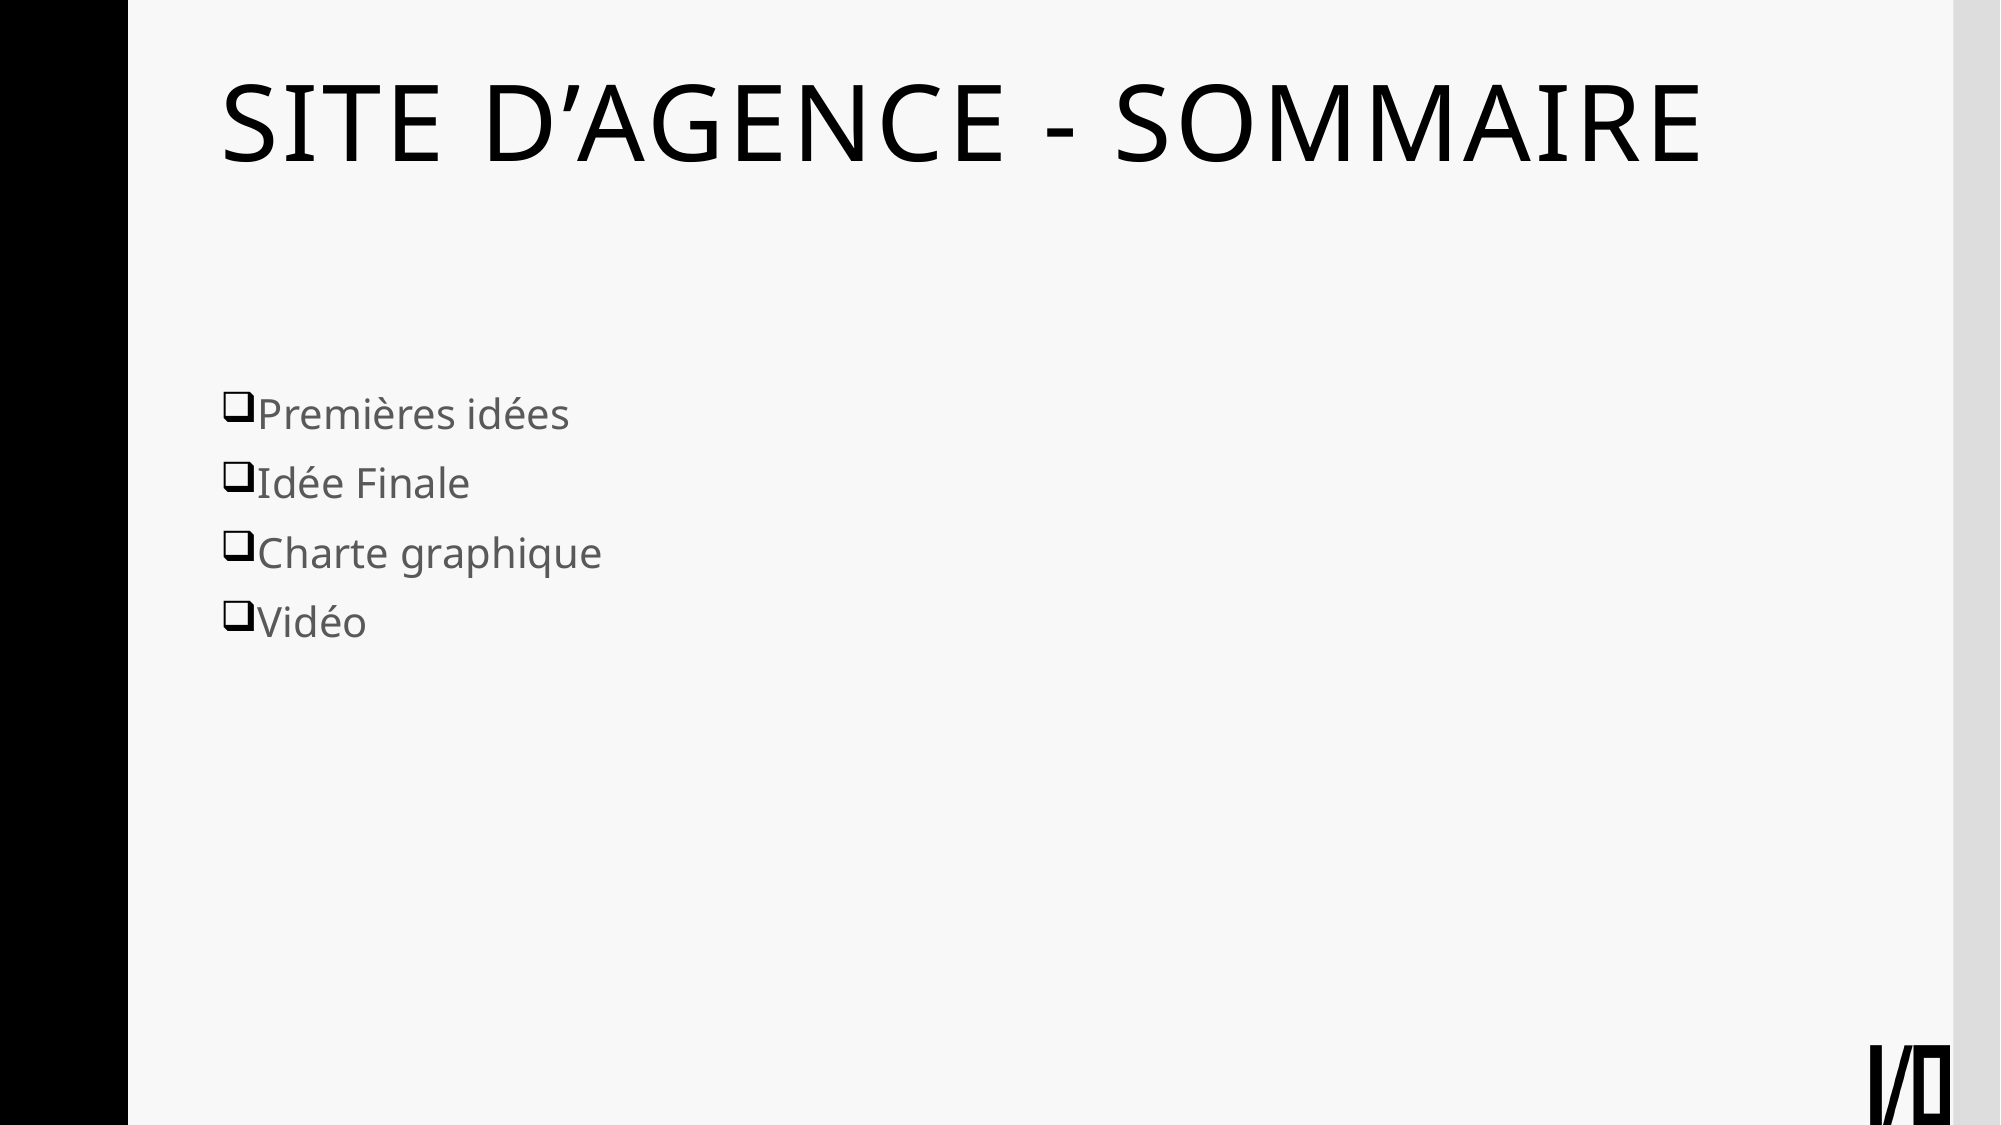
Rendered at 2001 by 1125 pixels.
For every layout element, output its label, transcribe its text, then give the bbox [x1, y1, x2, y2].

list Premières idées Idée Finale Charte graphique Vidéo [205, 375, 1875, 965]
title Site d’agence - Sommaire [205, 62, 1875, 308]
picture [1870, 1045, 1950, 1125]
